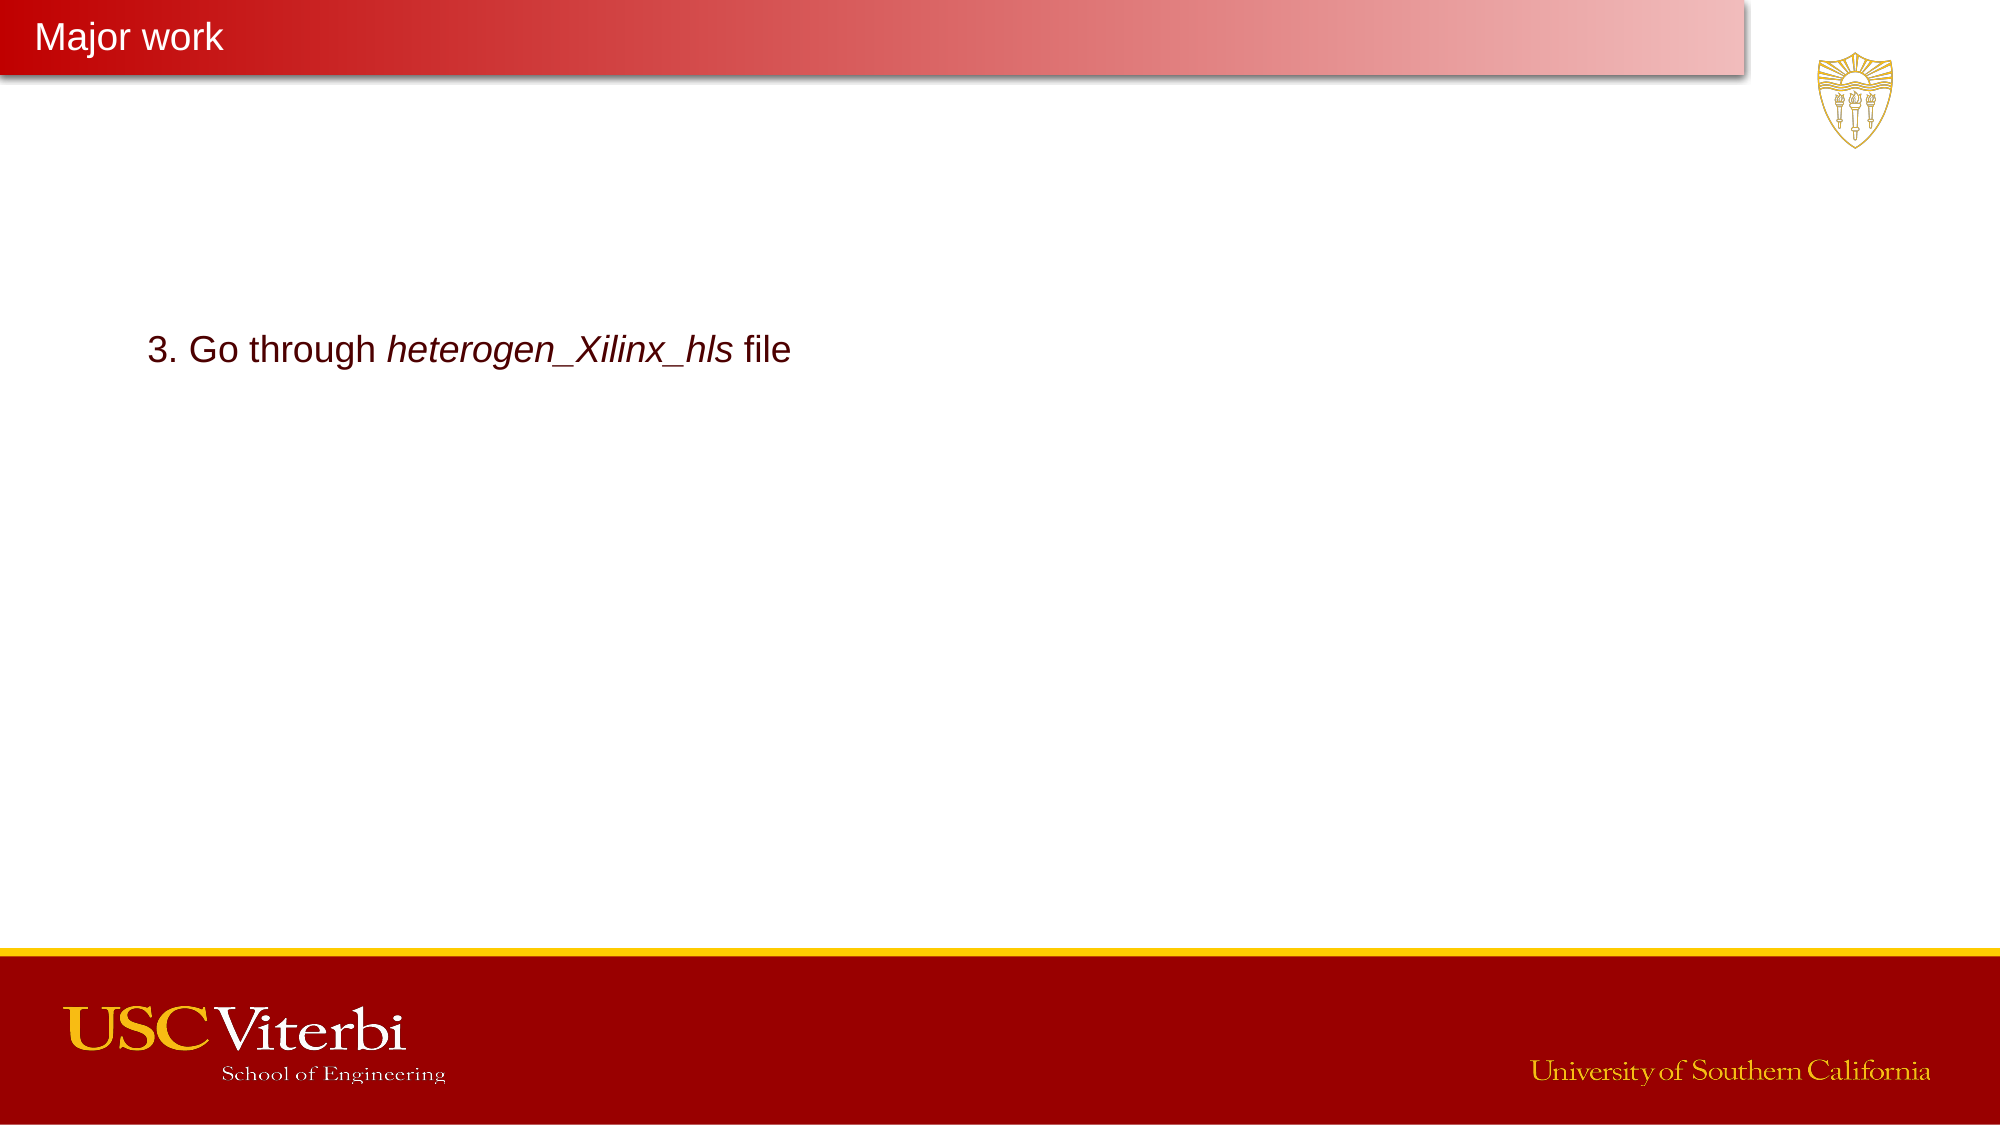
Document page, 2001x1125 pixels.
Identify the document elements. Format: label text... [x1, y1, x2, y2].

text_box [0, 0, 1745, 75]
picture [63, 1006, 445, 1084]
picture [1793, 38, 1917, 162]
text_box 3. Go through heterogen_Xilinx_hls file [132, 317, 1612, 378]
picture [1530, 1059, 1930, 1086]
